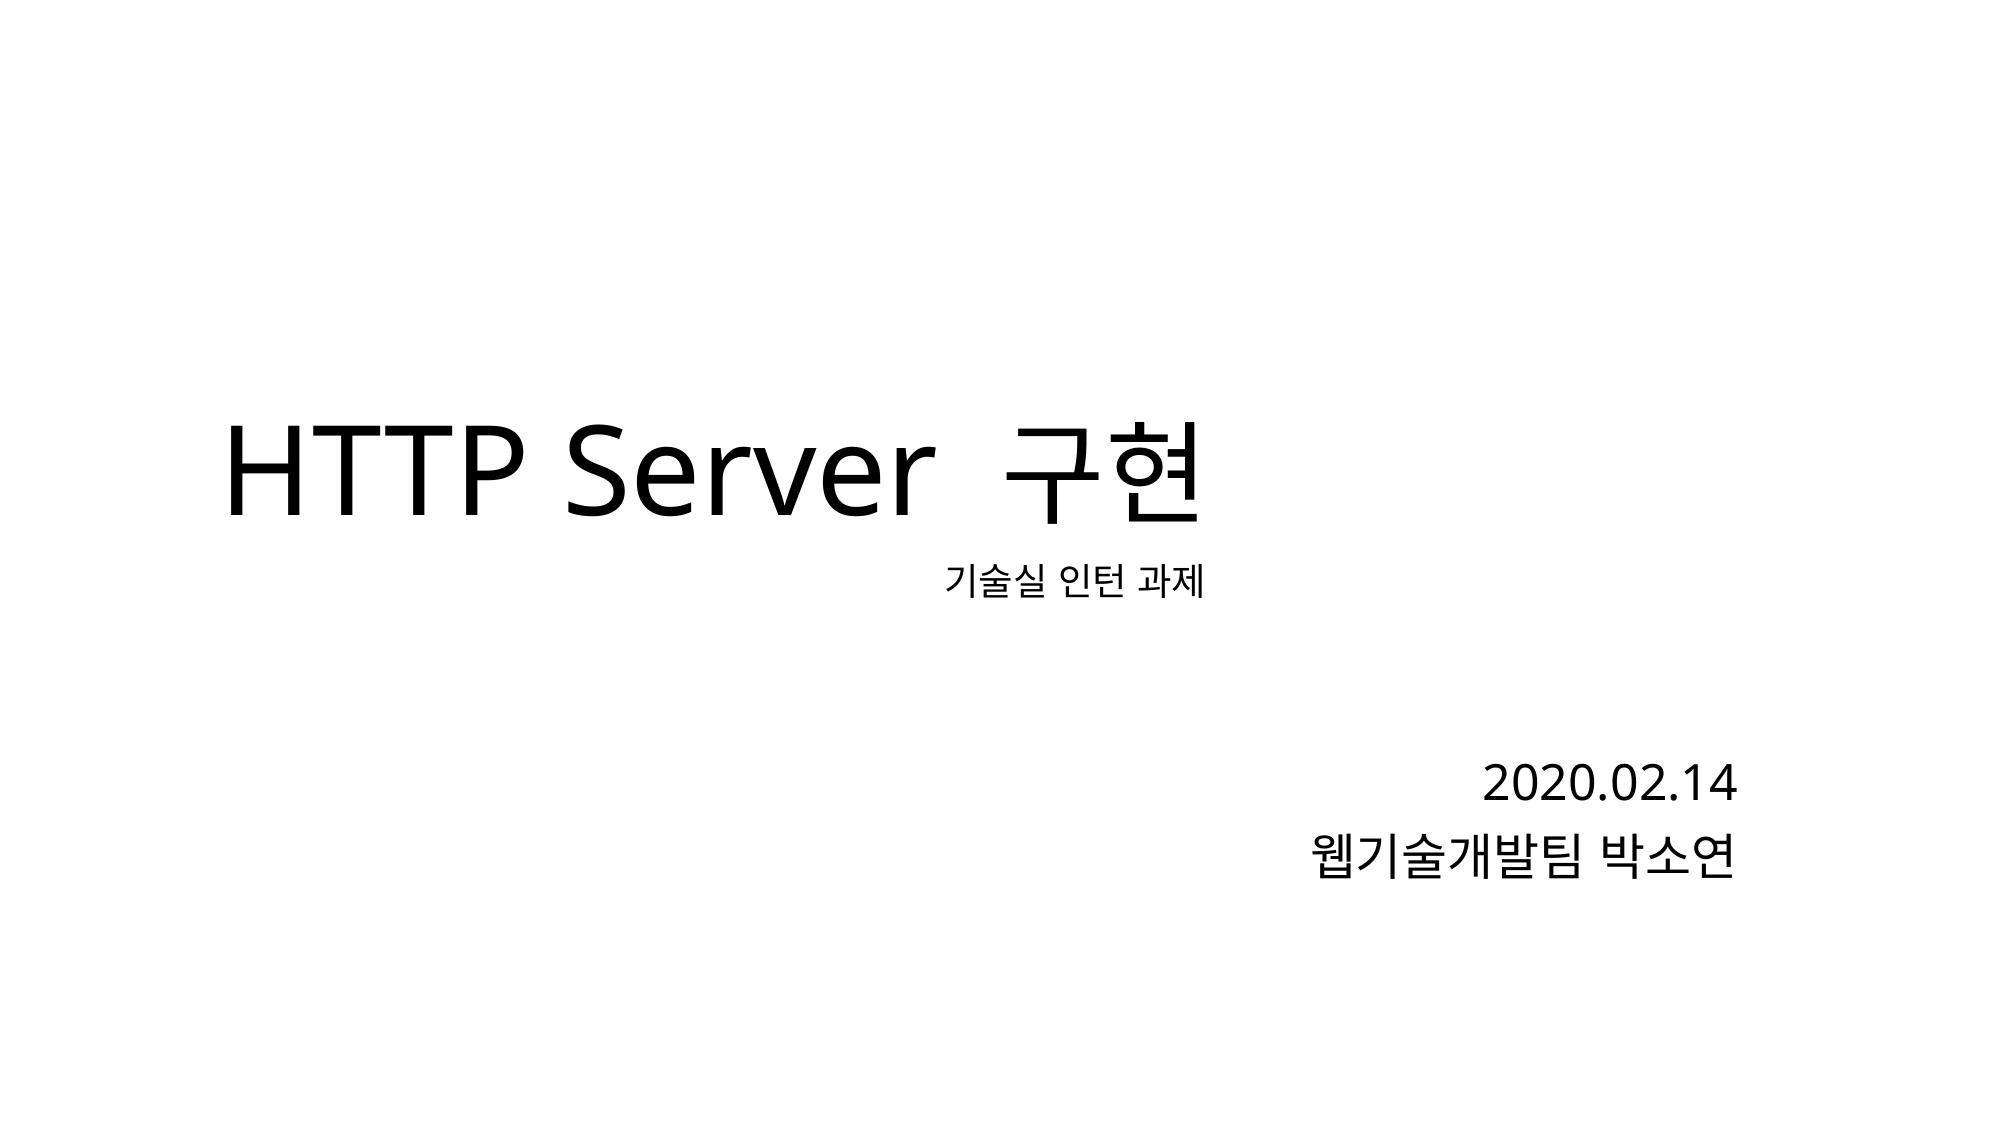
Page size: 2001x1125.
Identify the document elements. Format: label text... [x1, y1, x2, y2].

subtitle 2020.02.14 웹기술개발팀 박소연 [252, 749, 1753, 1022]
title HTTP Server 구현 [105, 158, 1359, 551]
text_box 기술실 인턴 과제 [895, 550, 1222, 611]
